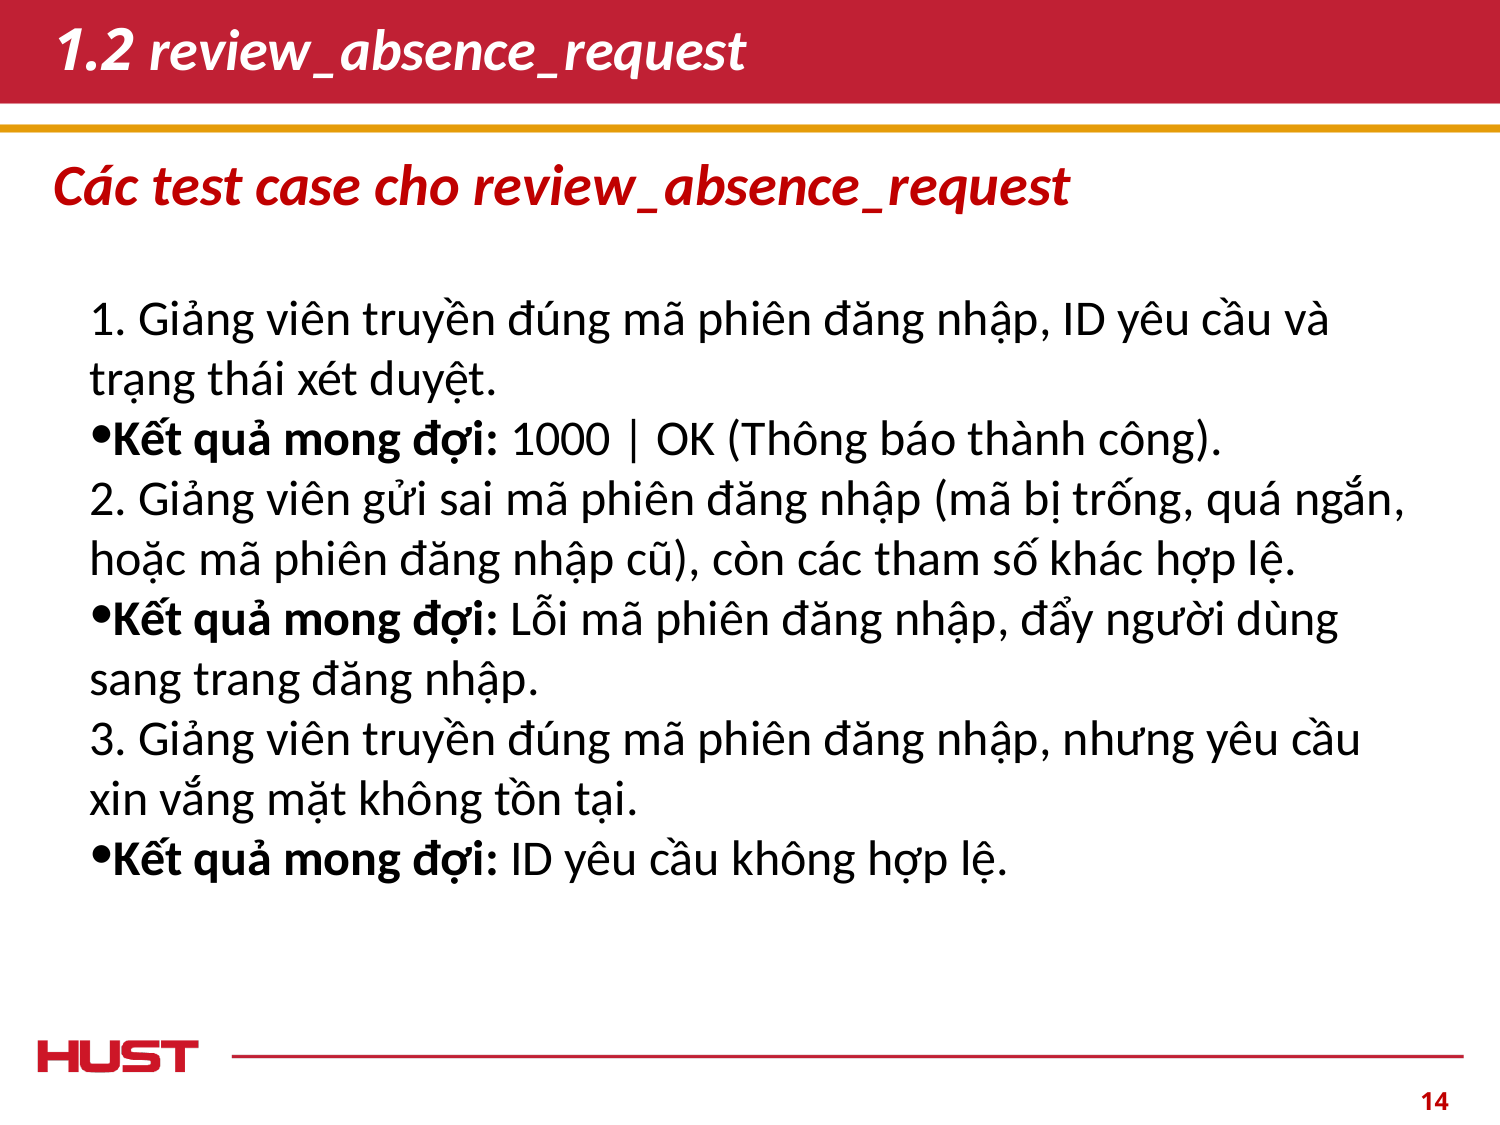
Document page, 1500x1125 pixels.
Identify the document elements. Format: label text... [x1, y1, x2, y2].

picture [0, 0, 1500, 1125]
slide_number ‹#› [1126, 1078, 1464, 1125]
text_box 1. Giảng viên truyền đúng mã phiên đăng nhập, ID yêu cầu và trạng thái xét duyệt. Kết quả mong đợi: 1000 | OK (Thông báo thành công). 2. Giảng viên gửi sai mã phiên đăng nhập (mã bị trống, quá ngắn, hoặc mã phiên đăng nhập cũ), còn các tham số khác hợp lệ. Kết quả mong đợi: Lỗi mã phiên đăng nhập, đẩy người dùng sang trang đăng nhập. 3. Giảng viên truyền đúng mã phiên đăng nhập, nhưng yêu cầu xin vắng mặt không tồn tại. Kết quả mong đợi: ID yêu cầu không hợp lệ. [74, 278, 1426, 954]
title 1.2 review_absence_request [38, 12, 1462, 87]
text_box Các test case cho review_absence_request [38, 140, 1230, 234]
